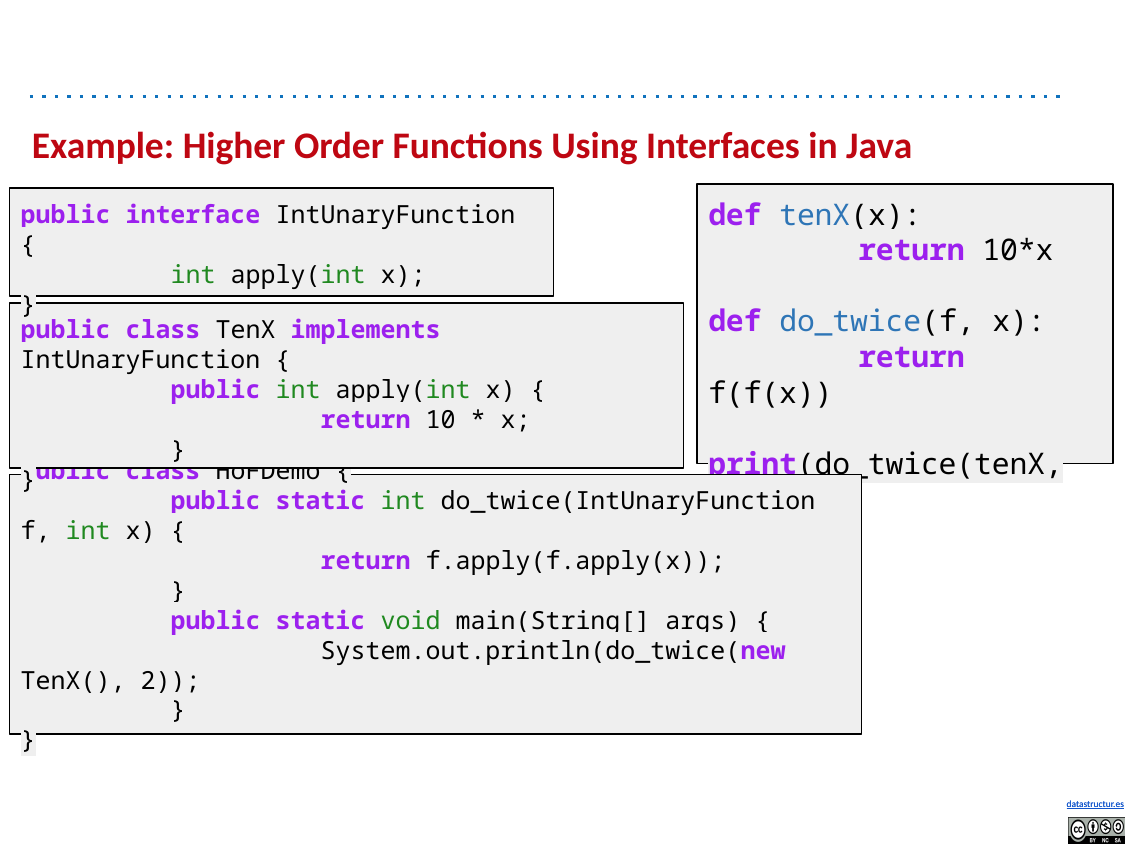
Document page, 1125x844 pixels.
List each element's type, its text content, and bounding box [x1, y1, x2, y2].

text_box public interface IntUnaryFunction { int apply(int x); } [9, 187, 554, 297]
text_box public class HoFDemo { public static int do_twice(IntUnaryFunction f, int x) { return f.apply(f.apply(x)); } public static void main(String[] args) { System.out.println(do_twice(new TenX(), 2)); } } [9, 474, 862, 734]
text_box def tenX(x): return 10*x def do_twice(f, x): return f(f(x)) print(do_twice(tenX, 2)) [697, 184, 1114, 464]
text_box public class TenX implements IntUnaryFunction { public int apply(int x) { return 10 * x; } } [9, 302, 684, 469]
picture [1068, 817, 1125, 844]
title Example: Higher Order Functions Using Interfaces in Java [20, 116, 1033, 178]
